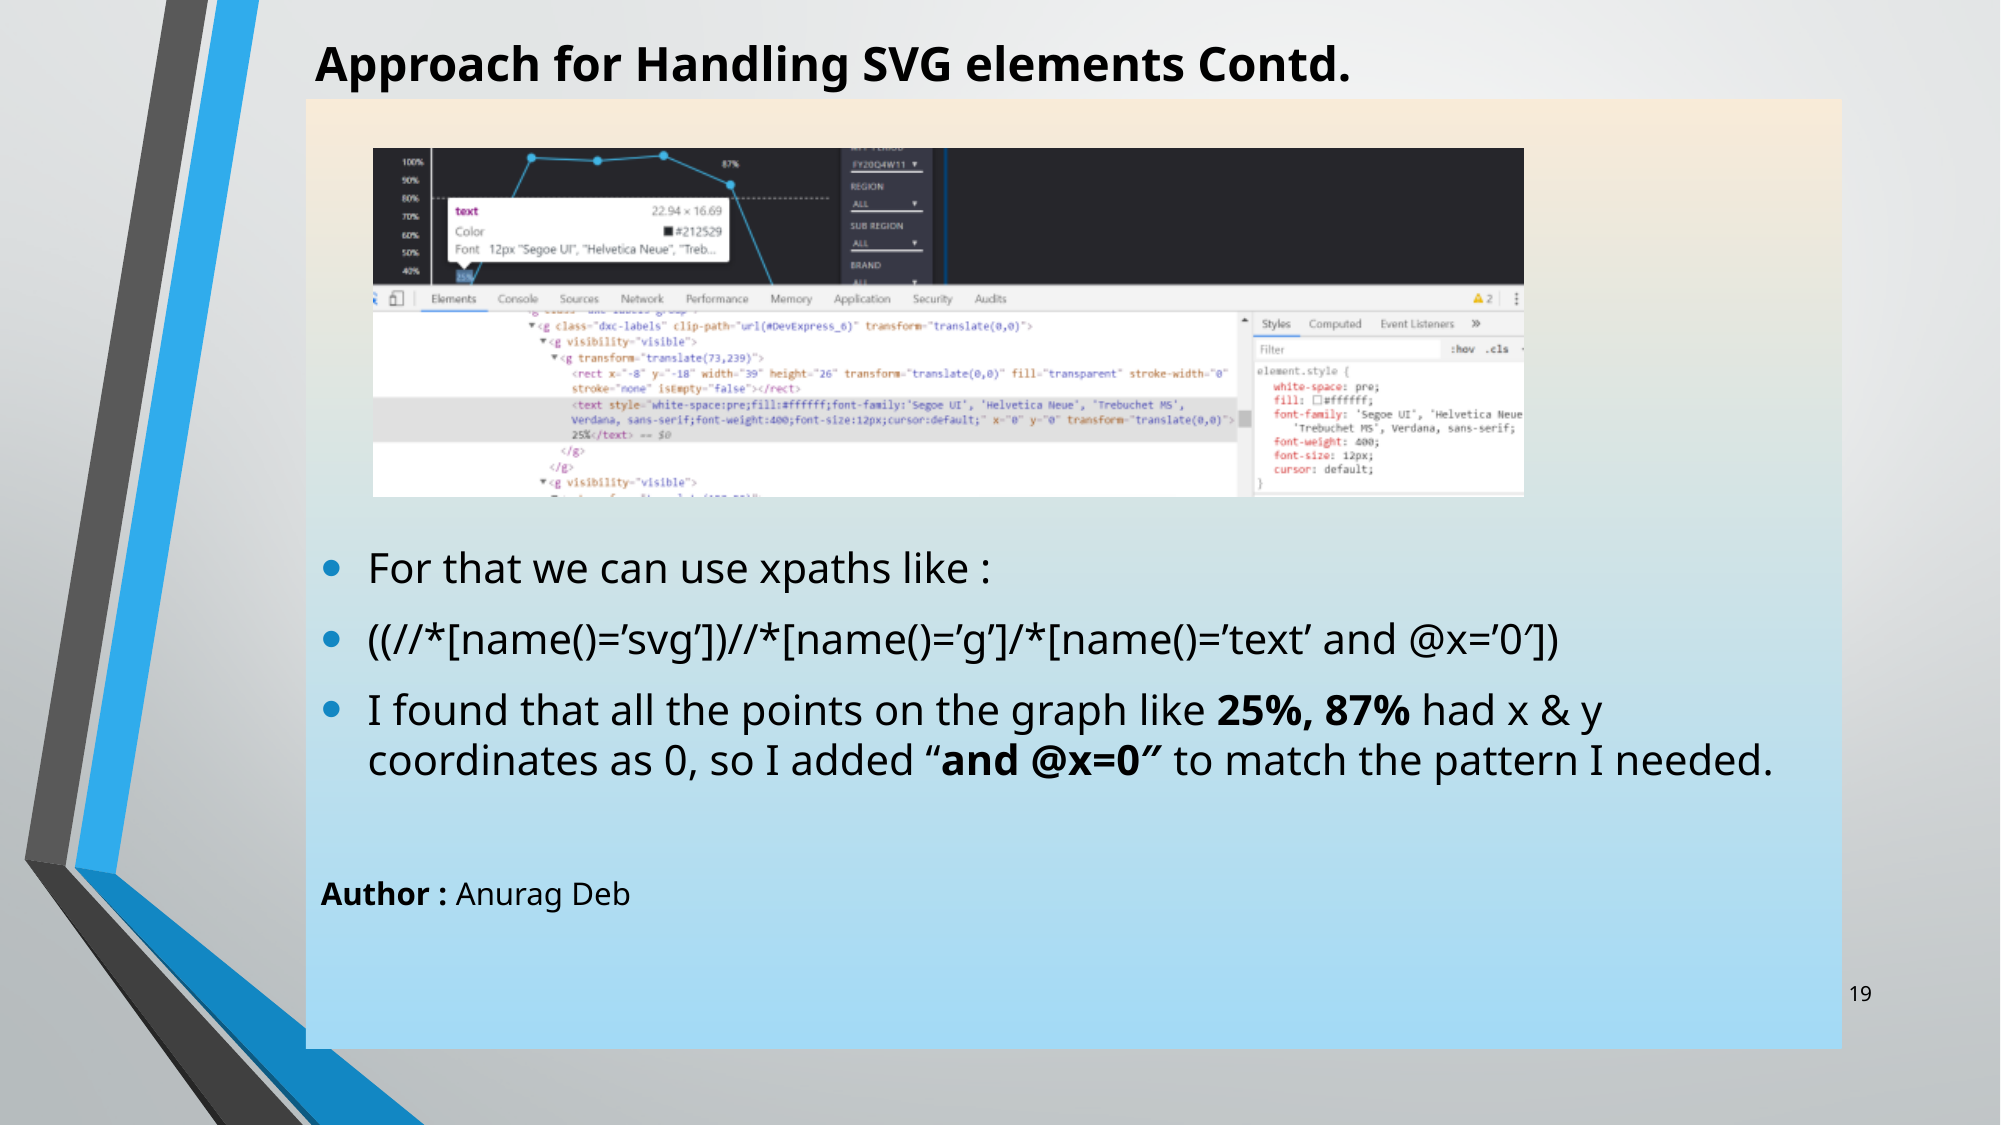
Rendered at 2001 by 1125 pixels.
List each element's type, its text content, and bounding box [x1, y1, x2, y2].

slide_number 19 [1842, 965, 1887, 1025]
picture [372, 148, 1524, 497]
text_box For that we can use xpaths like : ((//*[name()=’svg’])//*[name()=’g’]/*[name()=’text’ and @x=’0′]) I found that all the points on the graph like 25%, 87% had x & y coordinates as 0, so I added “and @x=0″ to match the pattern I needed. Author : Anurag Deb [305, 99, 1842, 1049]
text_box [0, 0, 303, 212]
list Approach for Handling SVG elements Contd. [303, 26, 1706, 100]
